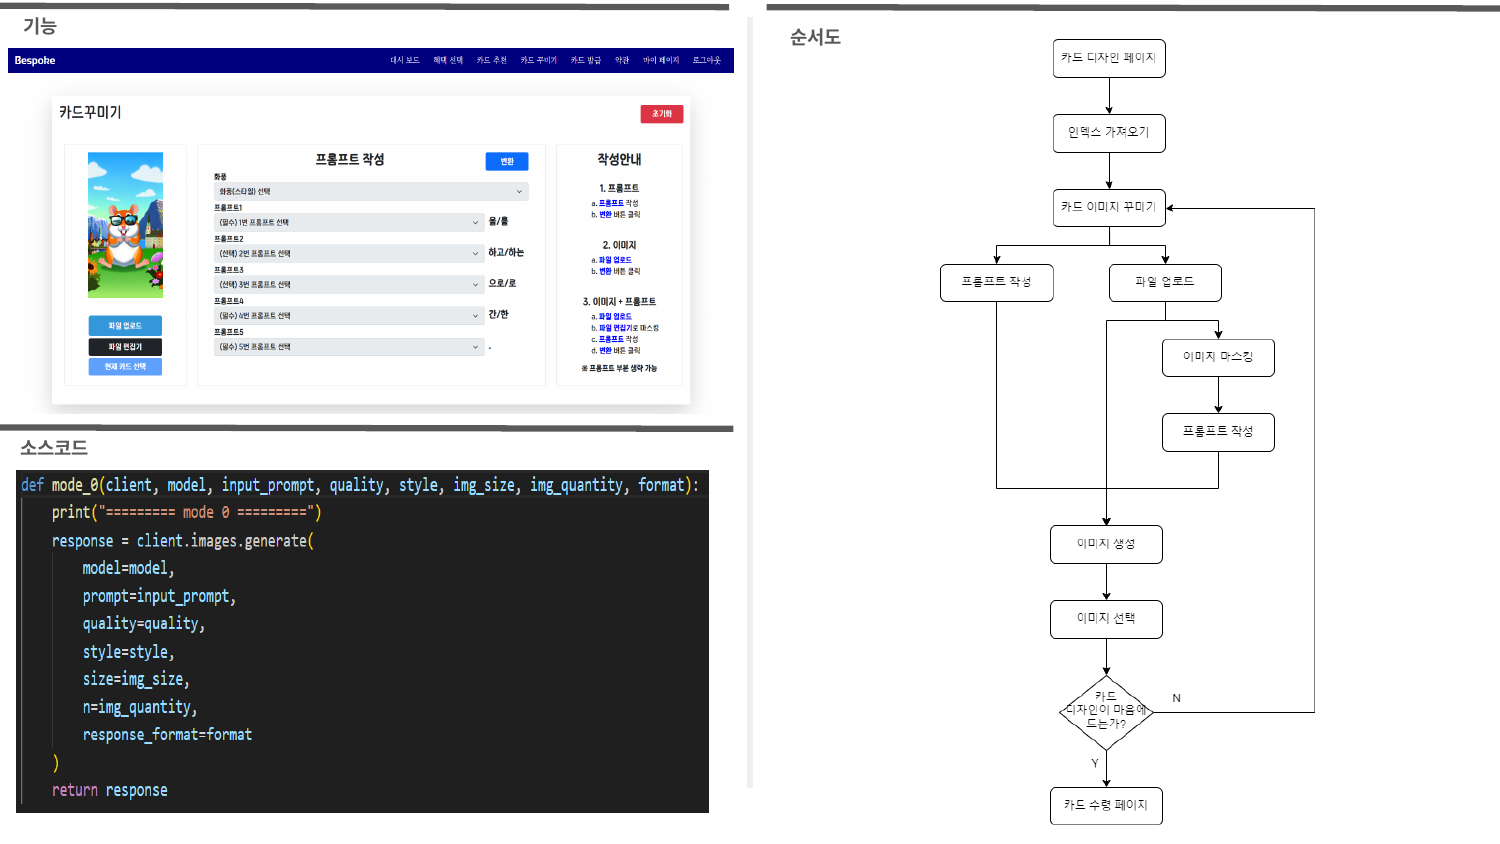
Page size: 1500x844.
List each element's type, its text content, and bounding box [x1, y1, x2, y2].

picture [937, 39, 1330, 826]
text_box 순서도 [766, 15, 867, 51]
text_box 기능 [0, 15, 81, 40]
picture [16, 469, 709, 813]
picture [8, 48, 734, 414]
text_box 소스코드 [0, 436, 110, 462]
